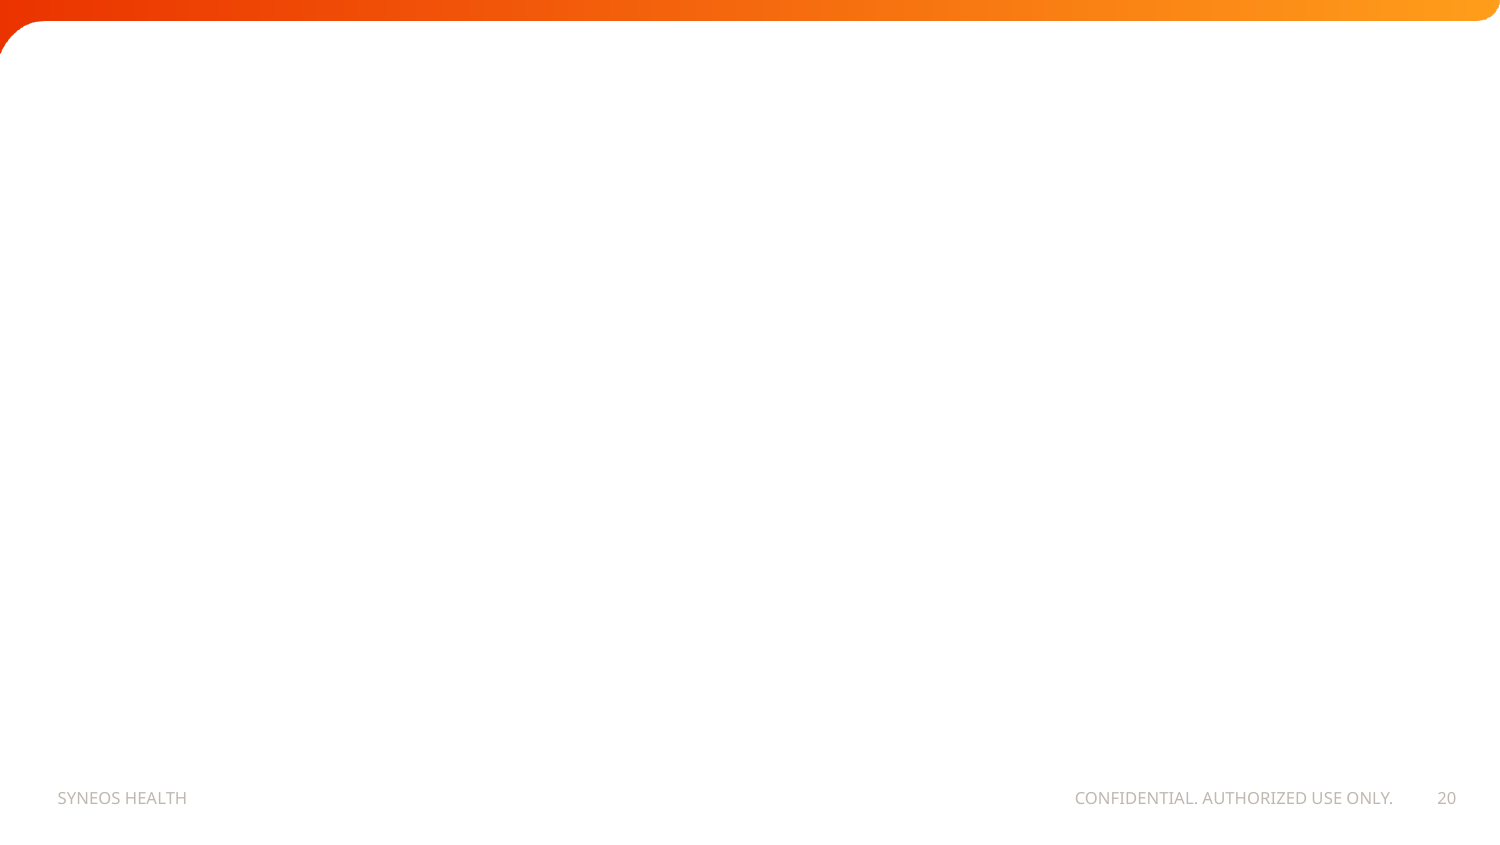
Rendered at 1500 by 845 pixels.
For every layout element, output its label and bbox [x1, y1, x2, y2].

picture [0, 0, 1500, 56]
